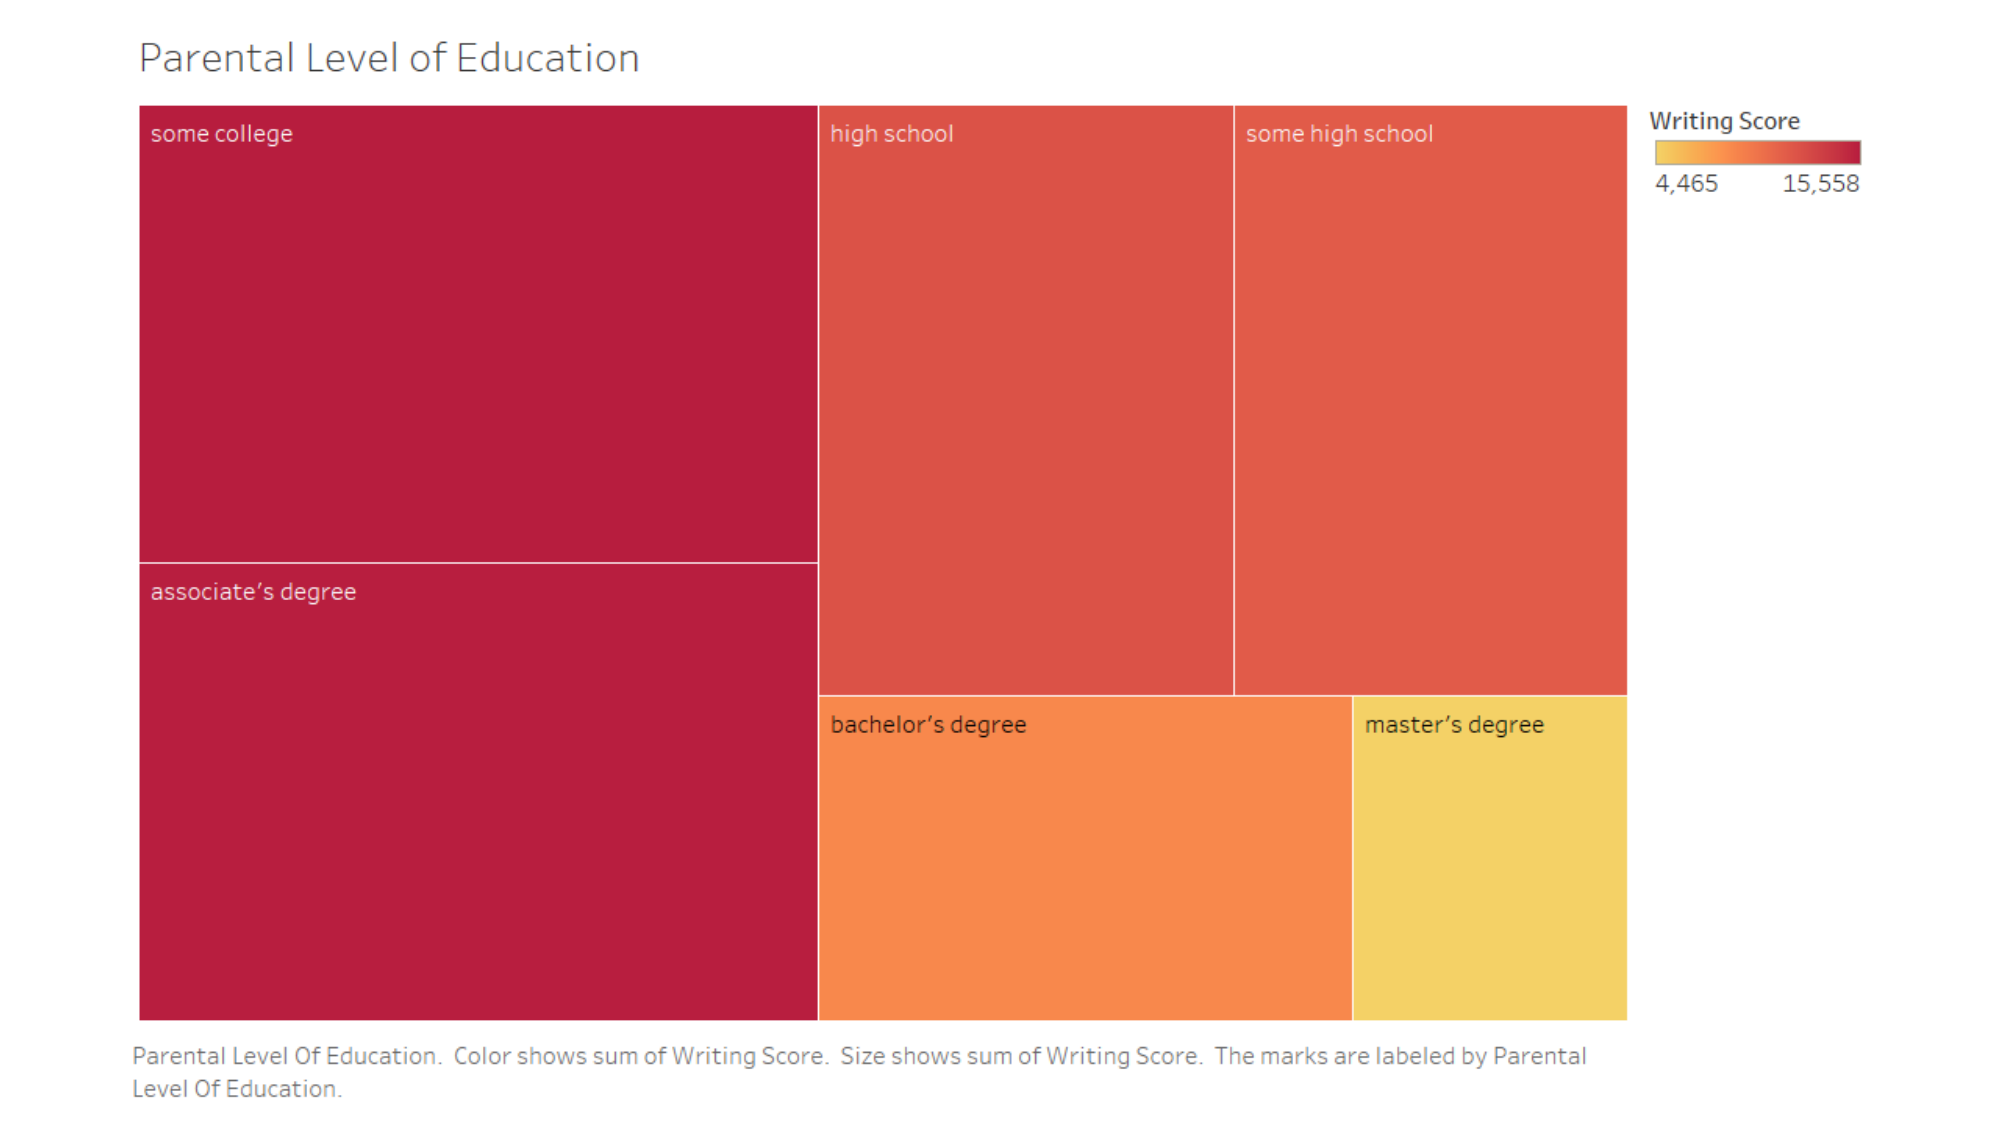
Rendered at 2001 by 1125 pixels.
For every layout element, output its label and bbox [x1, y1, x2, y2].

picture [132, 20, 1868, 1105]
